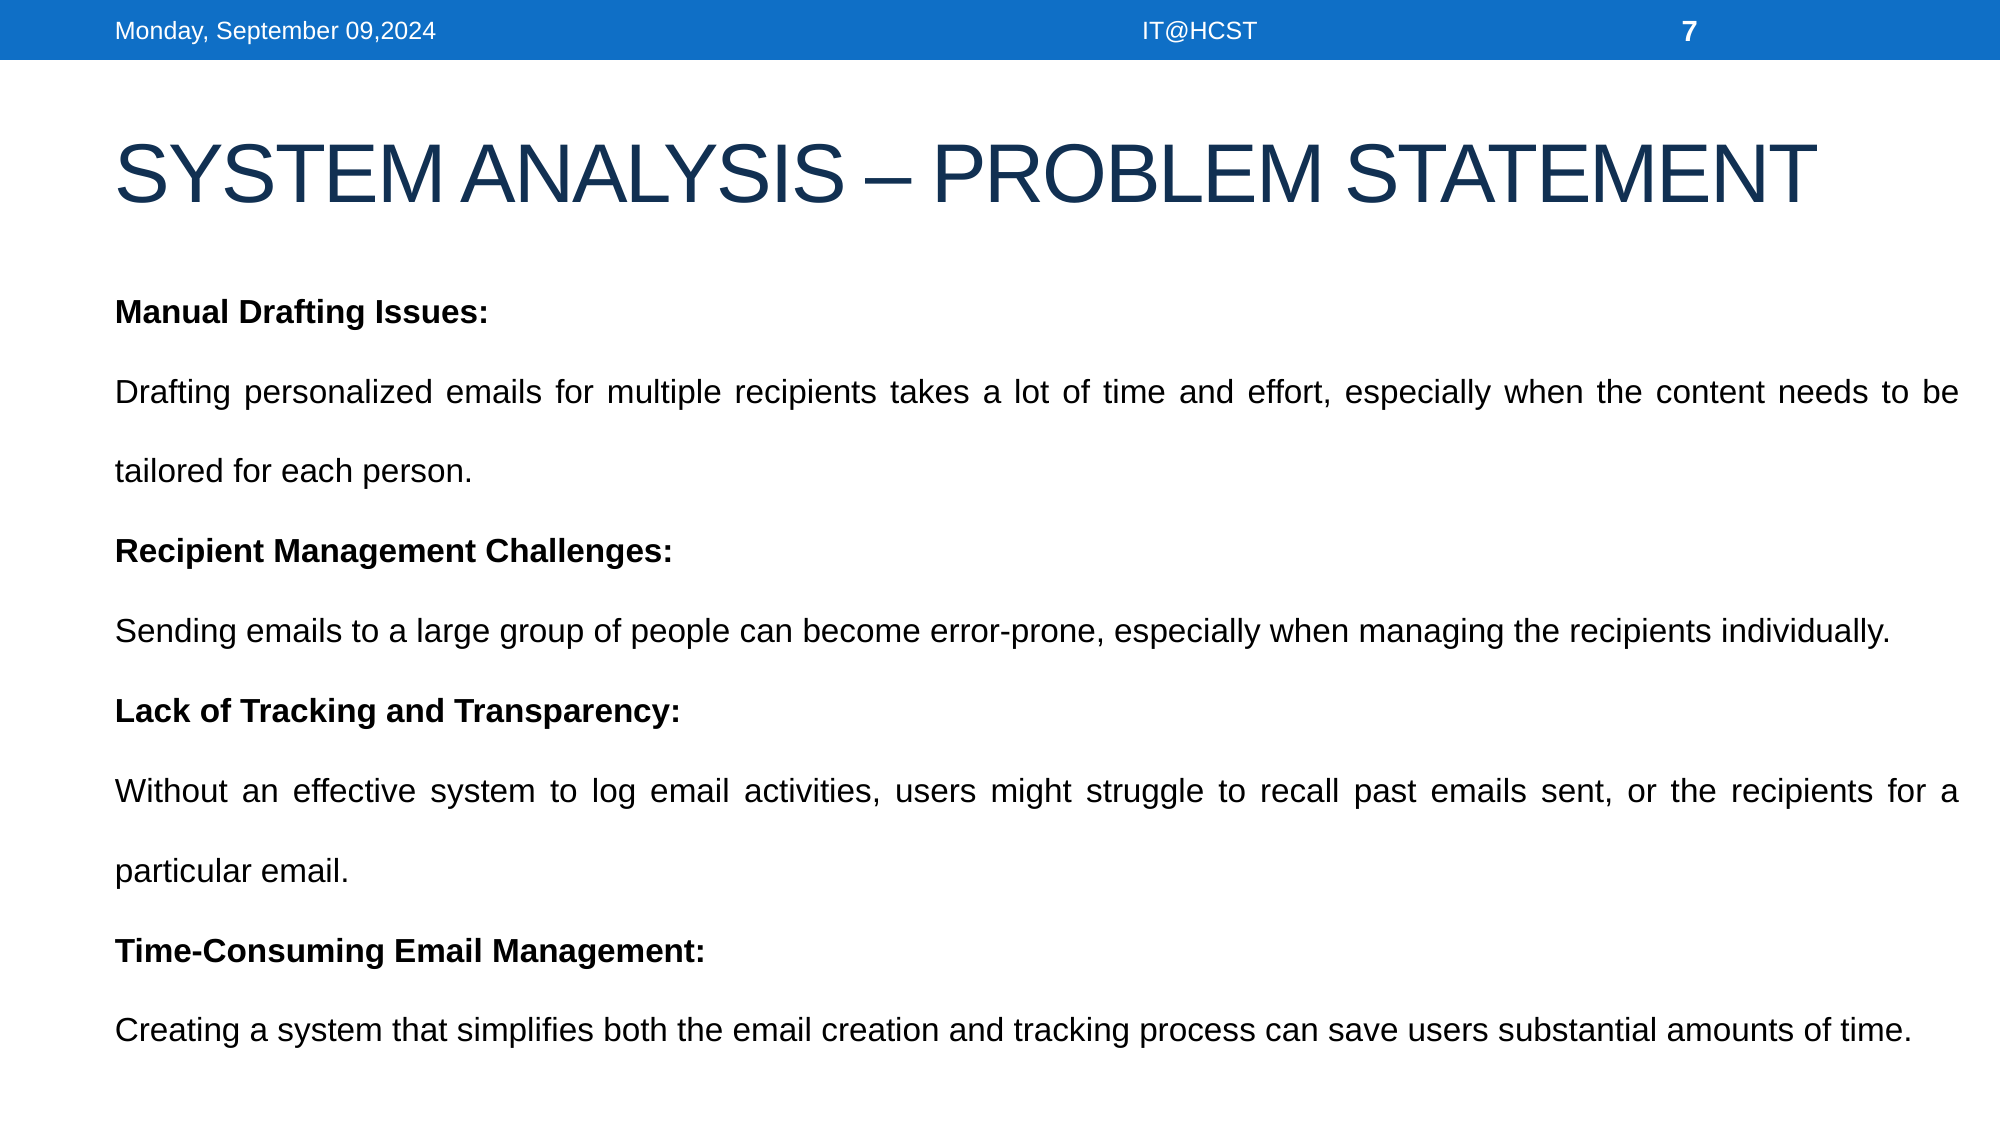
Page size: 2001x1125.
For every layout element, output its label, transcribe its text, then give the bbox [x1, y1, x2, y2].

footer IT@HCST [750, 3, 1650, 57]
list Manual Drafting Issues: Drafting personalized emails for multiple recipients takes a lot of time and effort, especially when the content needs to be tailored for each person. Recipient Management Challenges: Sending emails to a large group of people can become error-prone, especially when managing the recipients individually. Lack of Tracking and Transparency: Without an effective system to log email activities, users might struggle to recall past emails sent, or the recipients for a particular email. Time-Consuming Email Management: Creating a system that simplifies both the email creation and tracking process can save users substantial amounts of time. [99, 242, 1978, 1056]
title SYSTEM ANALYSIS – PROBLEM STATEMENT [99, 87, 1900, 242]
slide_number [99, 3, 734, 57]
slide_number 7 [1666, 3, 1900, 57]
